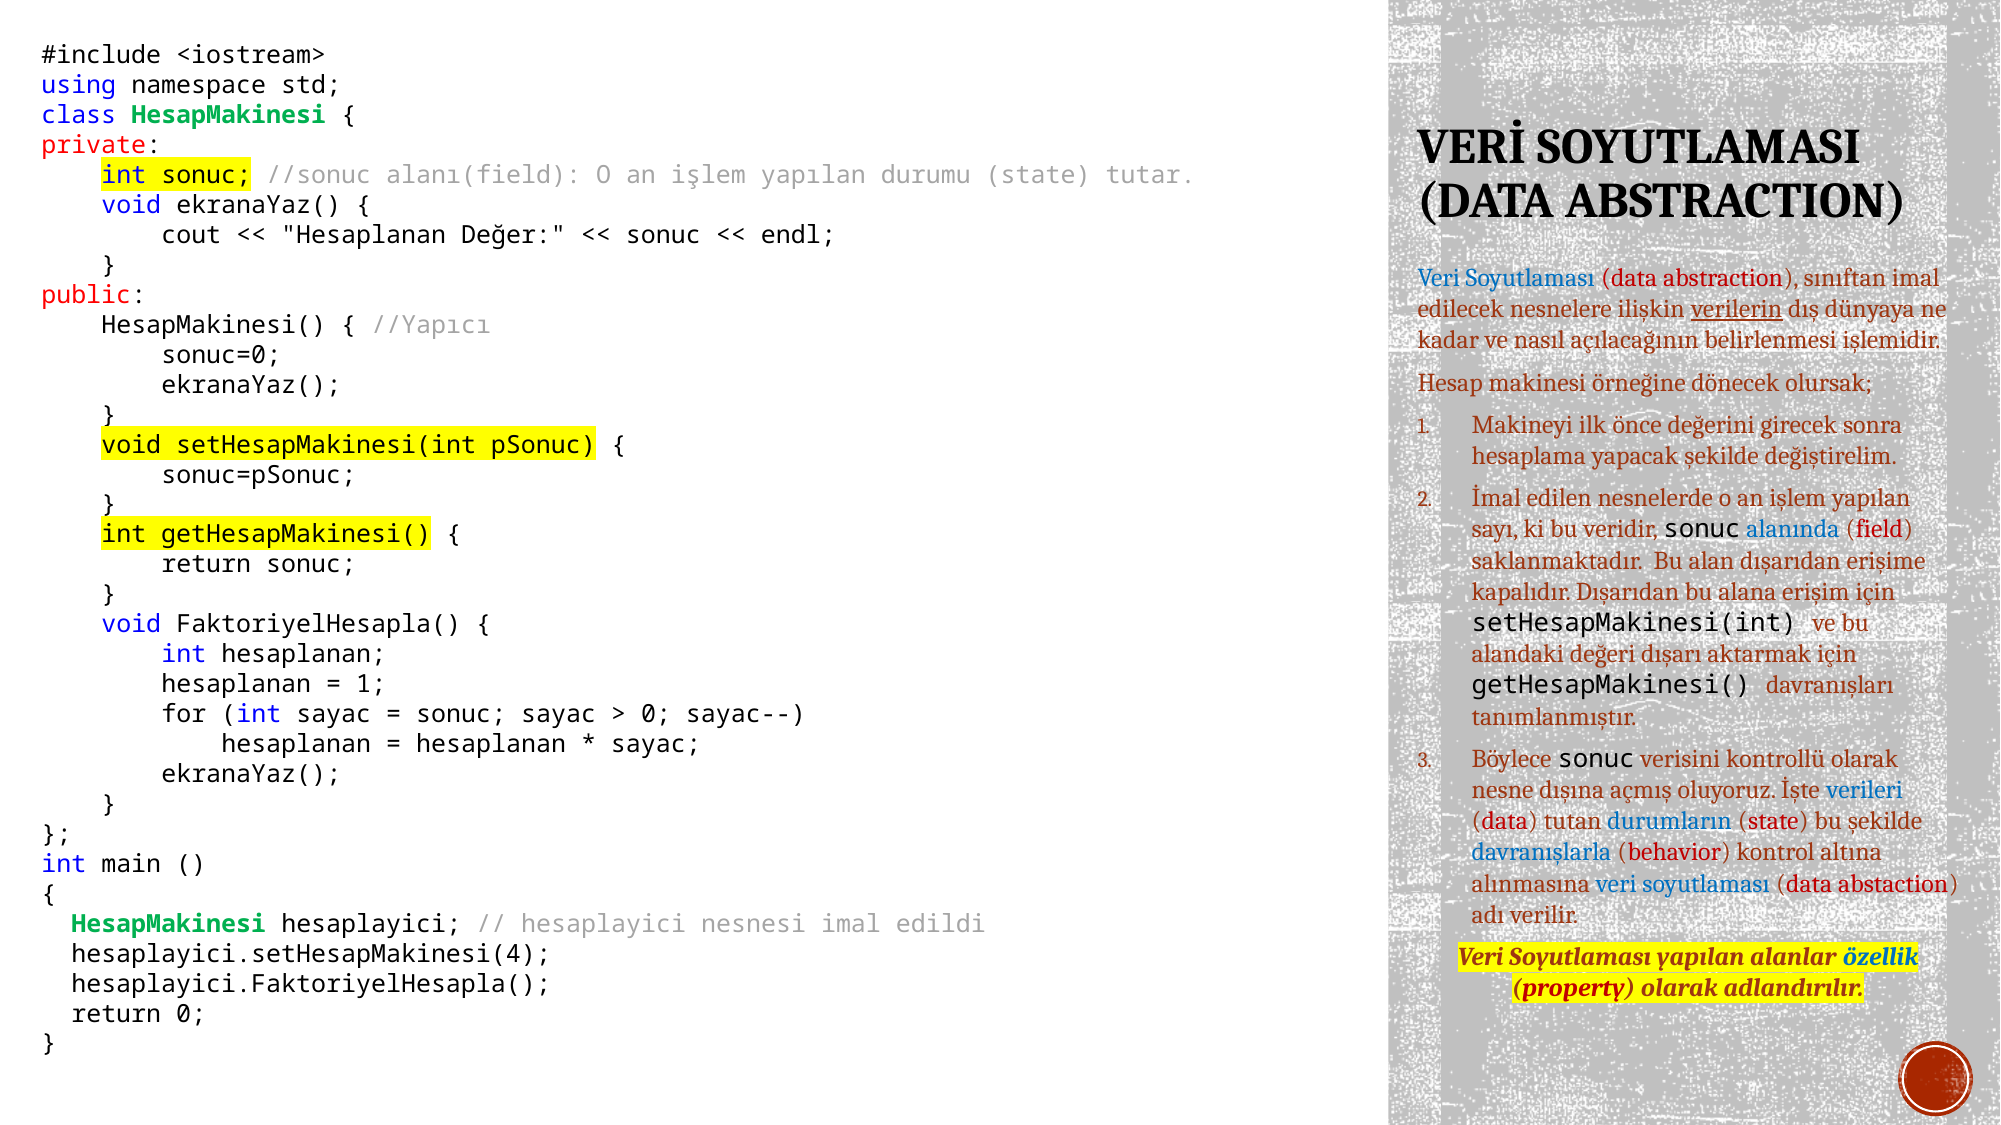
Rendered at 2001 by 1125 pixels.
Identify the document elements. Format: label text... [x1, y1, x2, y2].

title VERİ SOYUTLAMASI (DATA ABSTRACTION) [1402, 31, 1974, 236]
picture [1898, 1041, 1974, 1117]
list Veri Soyutlaması (data abstraction), sınıftan imal edilecek nesnelere ilişkin verilerin dış dünyaya ne kadar ve nasıl açılacağının belirlenmesi işlemidir. Hesap makinesi örneğine dönecek olursak; Makineyi ilk önce değerini girecek sonra hesaplama yapacak şekilde değiştirelim. İmal edilen nesnelerde o an işlem yapılan sayı, ki bu veridir, sonuc alanında (field) saklanmaktadır. Bu alan dışarıdan erişime kapalıdır. Dışarıdan bu alana erişim için setHesapMakinesi(int) ve bu alandaki değeri dışarı aktarmak için getHesapMakinesi() davranışları tanımlanmıştır. Böylece sonuc verisini kontrollü olarak nesne dışına açmış oluyoruz. İşte verileri (data) tutan durumların (state) bu şekilde davranışlarla (behavior) kontrol altına alınmasına veri soyutlaması (data abstaction) adı verilir. Veri Soyutlaması yapılan alanlar özellik (property) olarak adlandırılır. [1402, 252, 1974, 1014]
list #include <iostream> using namespace std; class HesapMakinesi { private: int sonuc; //sonuc alanı(field): O an işlem yapılan durumu (state) tutar. void ekranaYaz() { cout << "Hesaplanan Değer:" << sonuc << endl; } public: HesapMakinesi() { //Yapıcı sonuc=0; ekranaYaz(); } void setHesapMakinesi(int pSonuc) { sonuc=pSonuc; } int getHesapMakinesi() { return sonuc; } void FaktoriyelHesapla() { int hesaplanan; hesaplanan = 1; for (int sayac = sonuc; sayac > 0; sayac--) hesaplanan = hesaplanan * sayac; ekranaYaz(); } }; int main () { HesapMakinesi hesaplayici; // hesaplayici nesnesi imal edildi hesaplayici.setHesapMakinesi(4); hesaplayici.FaktoriyelHesapla(); return 0; } [26, 31, 1376, 1042]
